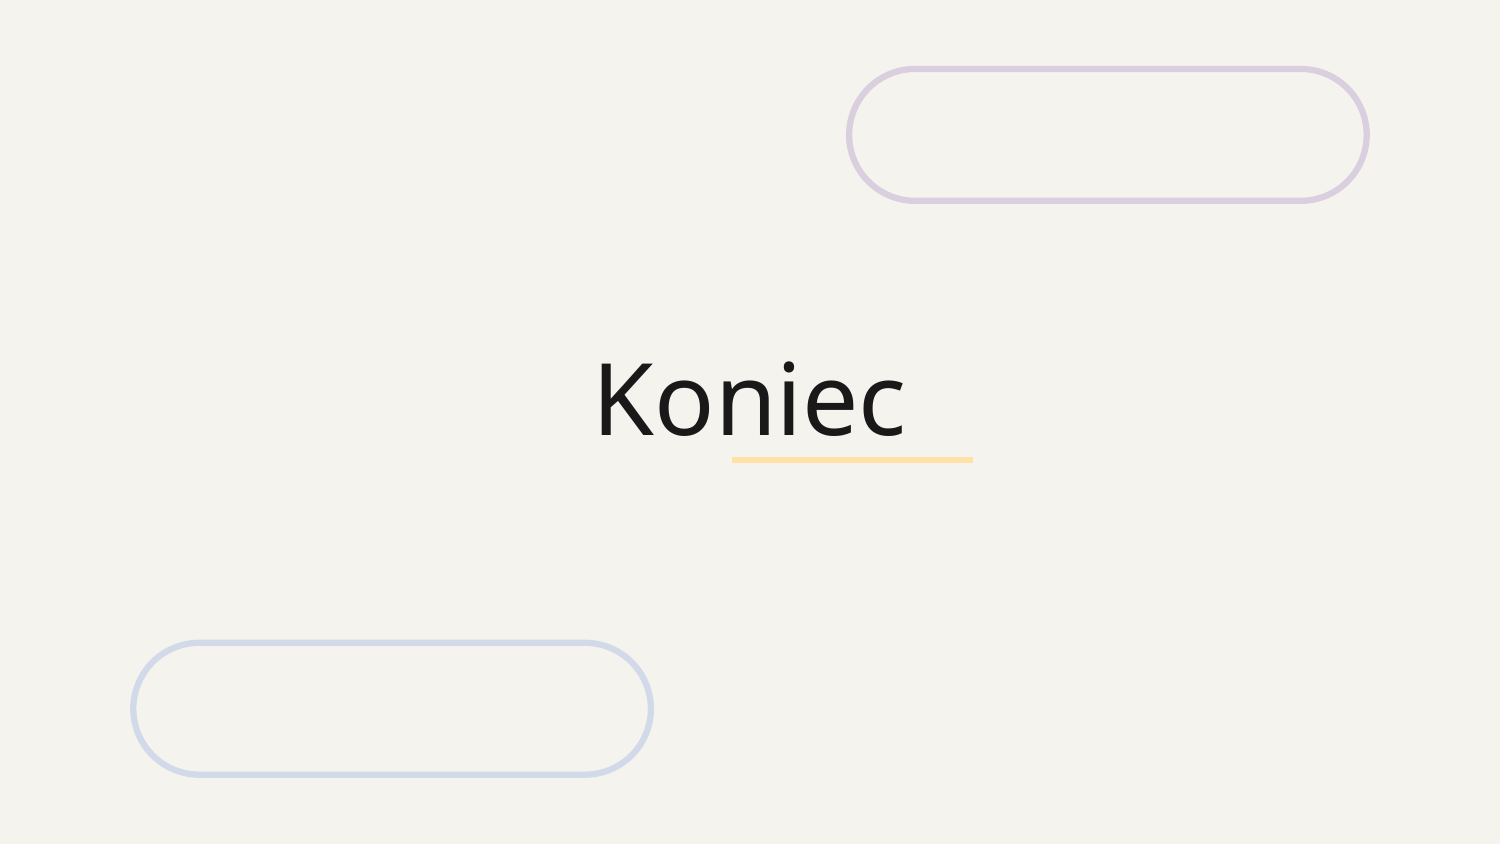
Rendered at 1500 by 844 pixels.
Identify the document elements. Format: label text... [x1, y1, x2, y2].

title Koniec [392, 332, 1108, 471]
